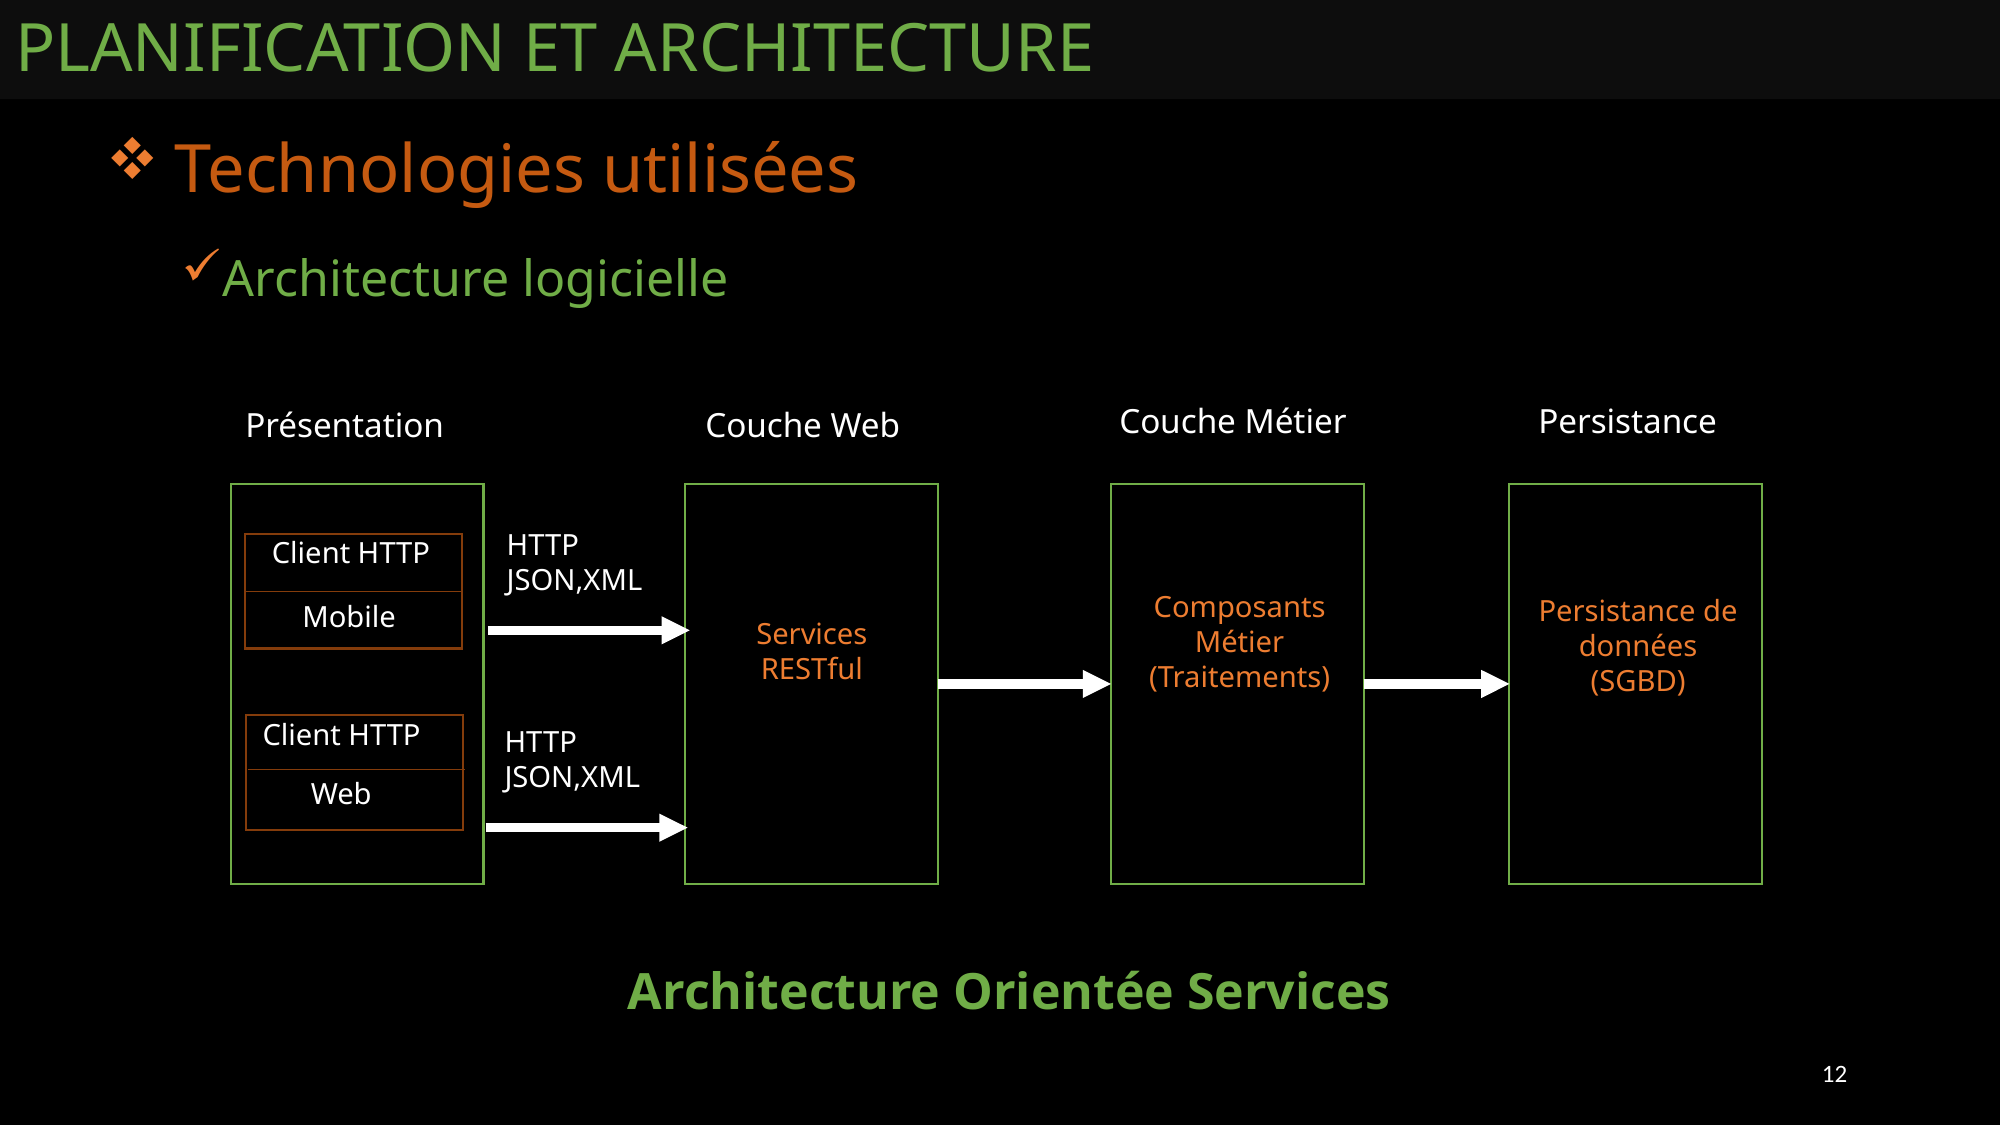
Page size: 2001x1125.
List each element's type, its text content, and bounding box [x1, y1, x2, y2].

text_box Client HTTP [247, 708, 465, 759]
slide_number 12 [1412, 1042, 1863, 1103]
text_box [1508, 483, 1763, 885]
text_box HTTP JSON,XML [491, 518, 709, 604]
text_box Client HTTP [257, 527, 474, 578]
text_box [1110, 483, 1365, 885]
text_box Couche Métier [1104, 392, 1381, 448]
text_box Couche Web [690, 397, 933, 452]
text_box Persistance [1523, 392, 1741, 448]
text_box Web [296, 768, 513, 818]
text_box Présentation [230, 397, 465, 452]
title PLANIFICATION ET ARCHITECTURE [0, 0, 2000, 100]
text_box [244, 533, 463, 650]
list Technologies utilisées Architecture logicielle [91, 118, 1909, 1053]
text_box [245, 714, 464, 831]
text_box [684, 483, 939, 885]
text_box Composants Métier (Traitements) [1115, 580, 1364, 701]
text_box Mobile [287, 590, 505, 641]
text_box HTTP JSON,XML [489, 716, 707, 801]
text_box Architecture Orientée Services [612, 952, 1406, 1027]
text_box [230, 483, 485, 885]
text_box Services RESTful [696, 607, 927, 693]
text_box Persistance de données (SGBD) [1513, 585, 1763, 705]
